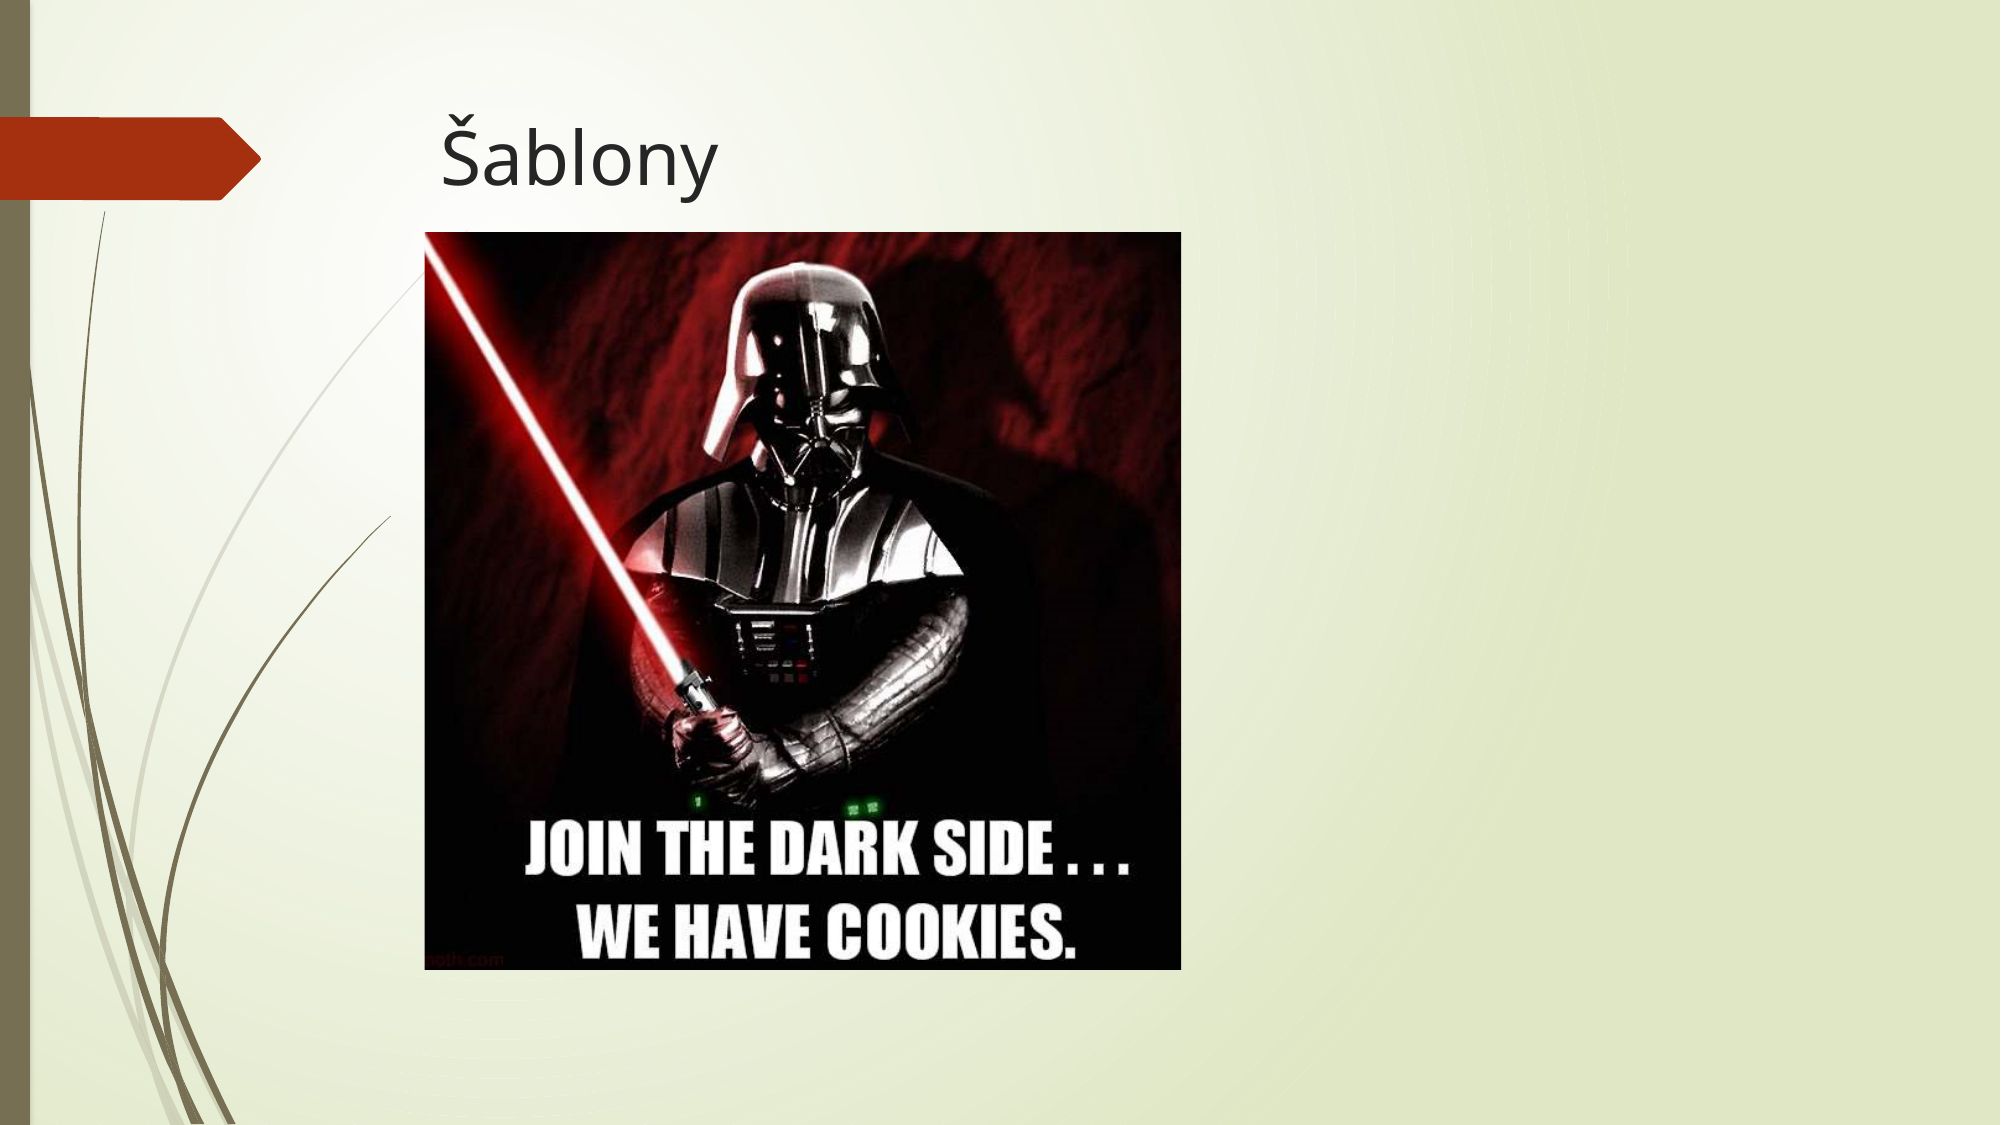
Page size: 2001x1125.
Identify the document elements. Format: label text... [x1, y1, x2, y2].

picture [424, 232, 1182, 970]
title Šablony [425, 102, 1888, 313]
